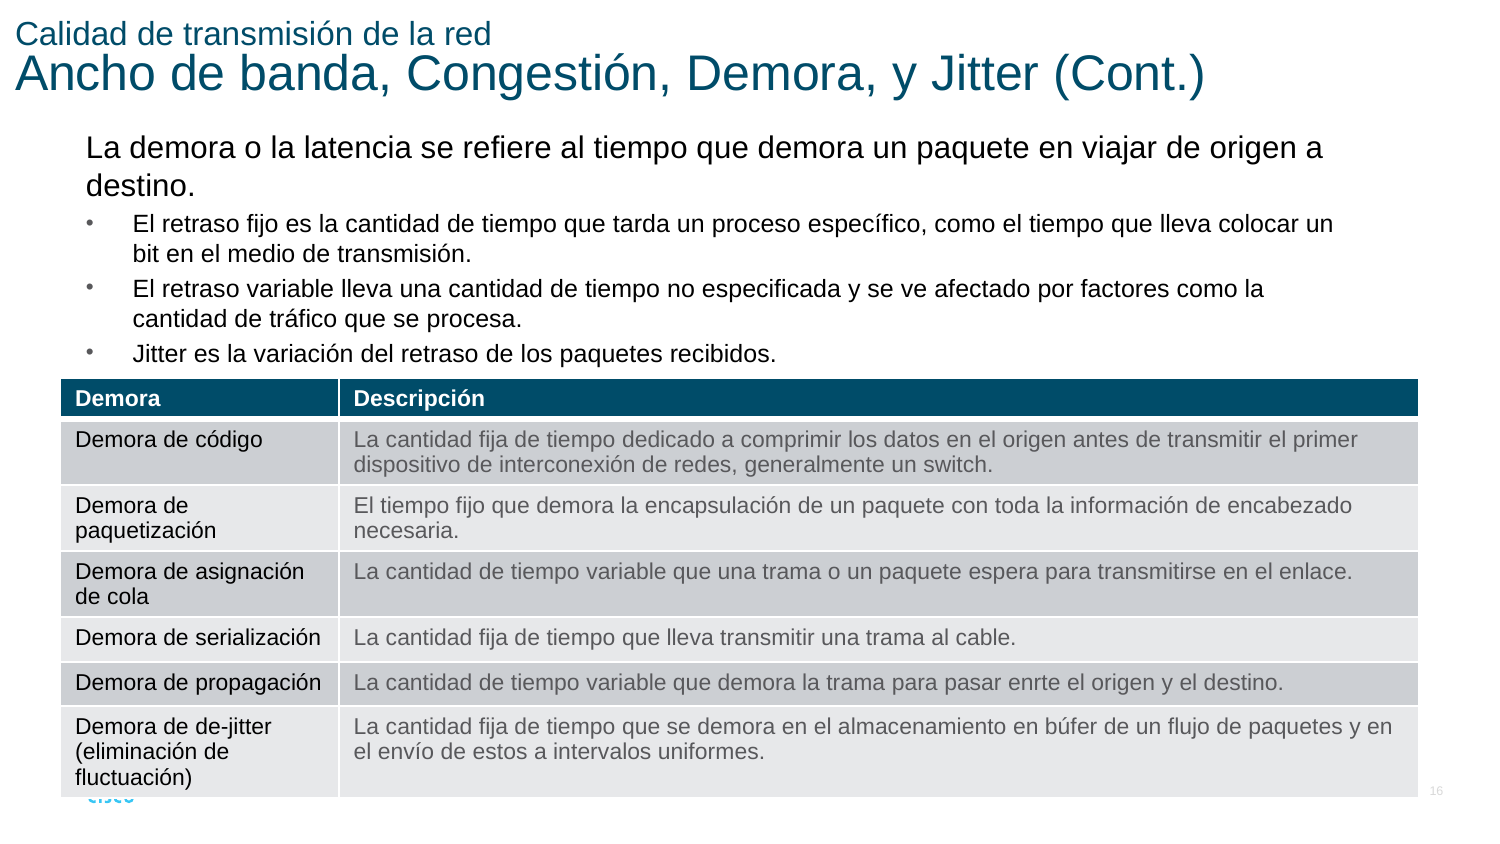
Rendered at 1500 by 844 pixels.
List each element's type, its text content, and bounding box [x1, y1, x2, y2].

table_cell La cantidad de tiempo variable que demora la trama para pasar enrte el origen y el destino. [340, 663, 1418, 705]
table_cell Demora de paquetización [61, 486, 338, 550]
table_cell La cantidad de tiempo variable que una trama o un paquete espera para transmitirse en el enlace. [340, 552, 1418, 616]
table_cell La cantidad fija de tiempo que lleva transmitir una trama al cable. [340, 618, 1418, 661]
table_header Demora [61, 379, 338, 416]
table_cell Demora de serialización [61, 618, 338, 661]
table_cell Demora de asignación de cola [61, 552, 338, 616]
table_cell La cantidad fija de tiempo dedicado a comprimir los datos en el origen antes de transmitir el primer dispositivo de interconexión de redes, generalmente un switch. [340, 422, 1418, 484]
list La demora o la latencia se refiere al tiempo que demora un paquete en viajar de origen a destino. El retraso fijo es la cantidad de tiempo que tarda un proceso específico, como el tiempo que lleva colocar un bit en el medio de transmisión. El retraso variable lleva una cantidad de tiempo no especificada y se ve afectado por factores como la cantidad de tráfico que se procesa. Jitter es la variación del retraso de los paquetes recibidos. [70, 120, 1369, 377]
table_cell Demora de propagación [61, 663, 338, 705]
table_cell El tiempo fijo que demora la encapsulación de un paquete con toda la información de encabezado necesaria. [340, 486, 1418, 550]
table_cell La cantidad fija de tiempo que se demora en el almacenamiento en búfer de un flujo de paquetes y en el envío de estos a intervalos uniformes. [340, 707, 1418, 797]
table_cell Demora de código [61, 422, 338, 484]
table_cell Demora de de-jitter (eliminación de fluctuación) [61, 707, 338, 797]
title Calidad de transmisión de la red Ancho de banda, Congestión, Demora, y Jitter (Cont.) [0, 0, 1369, 121]
table_header Descripción [340, 379, 1418, 416]
